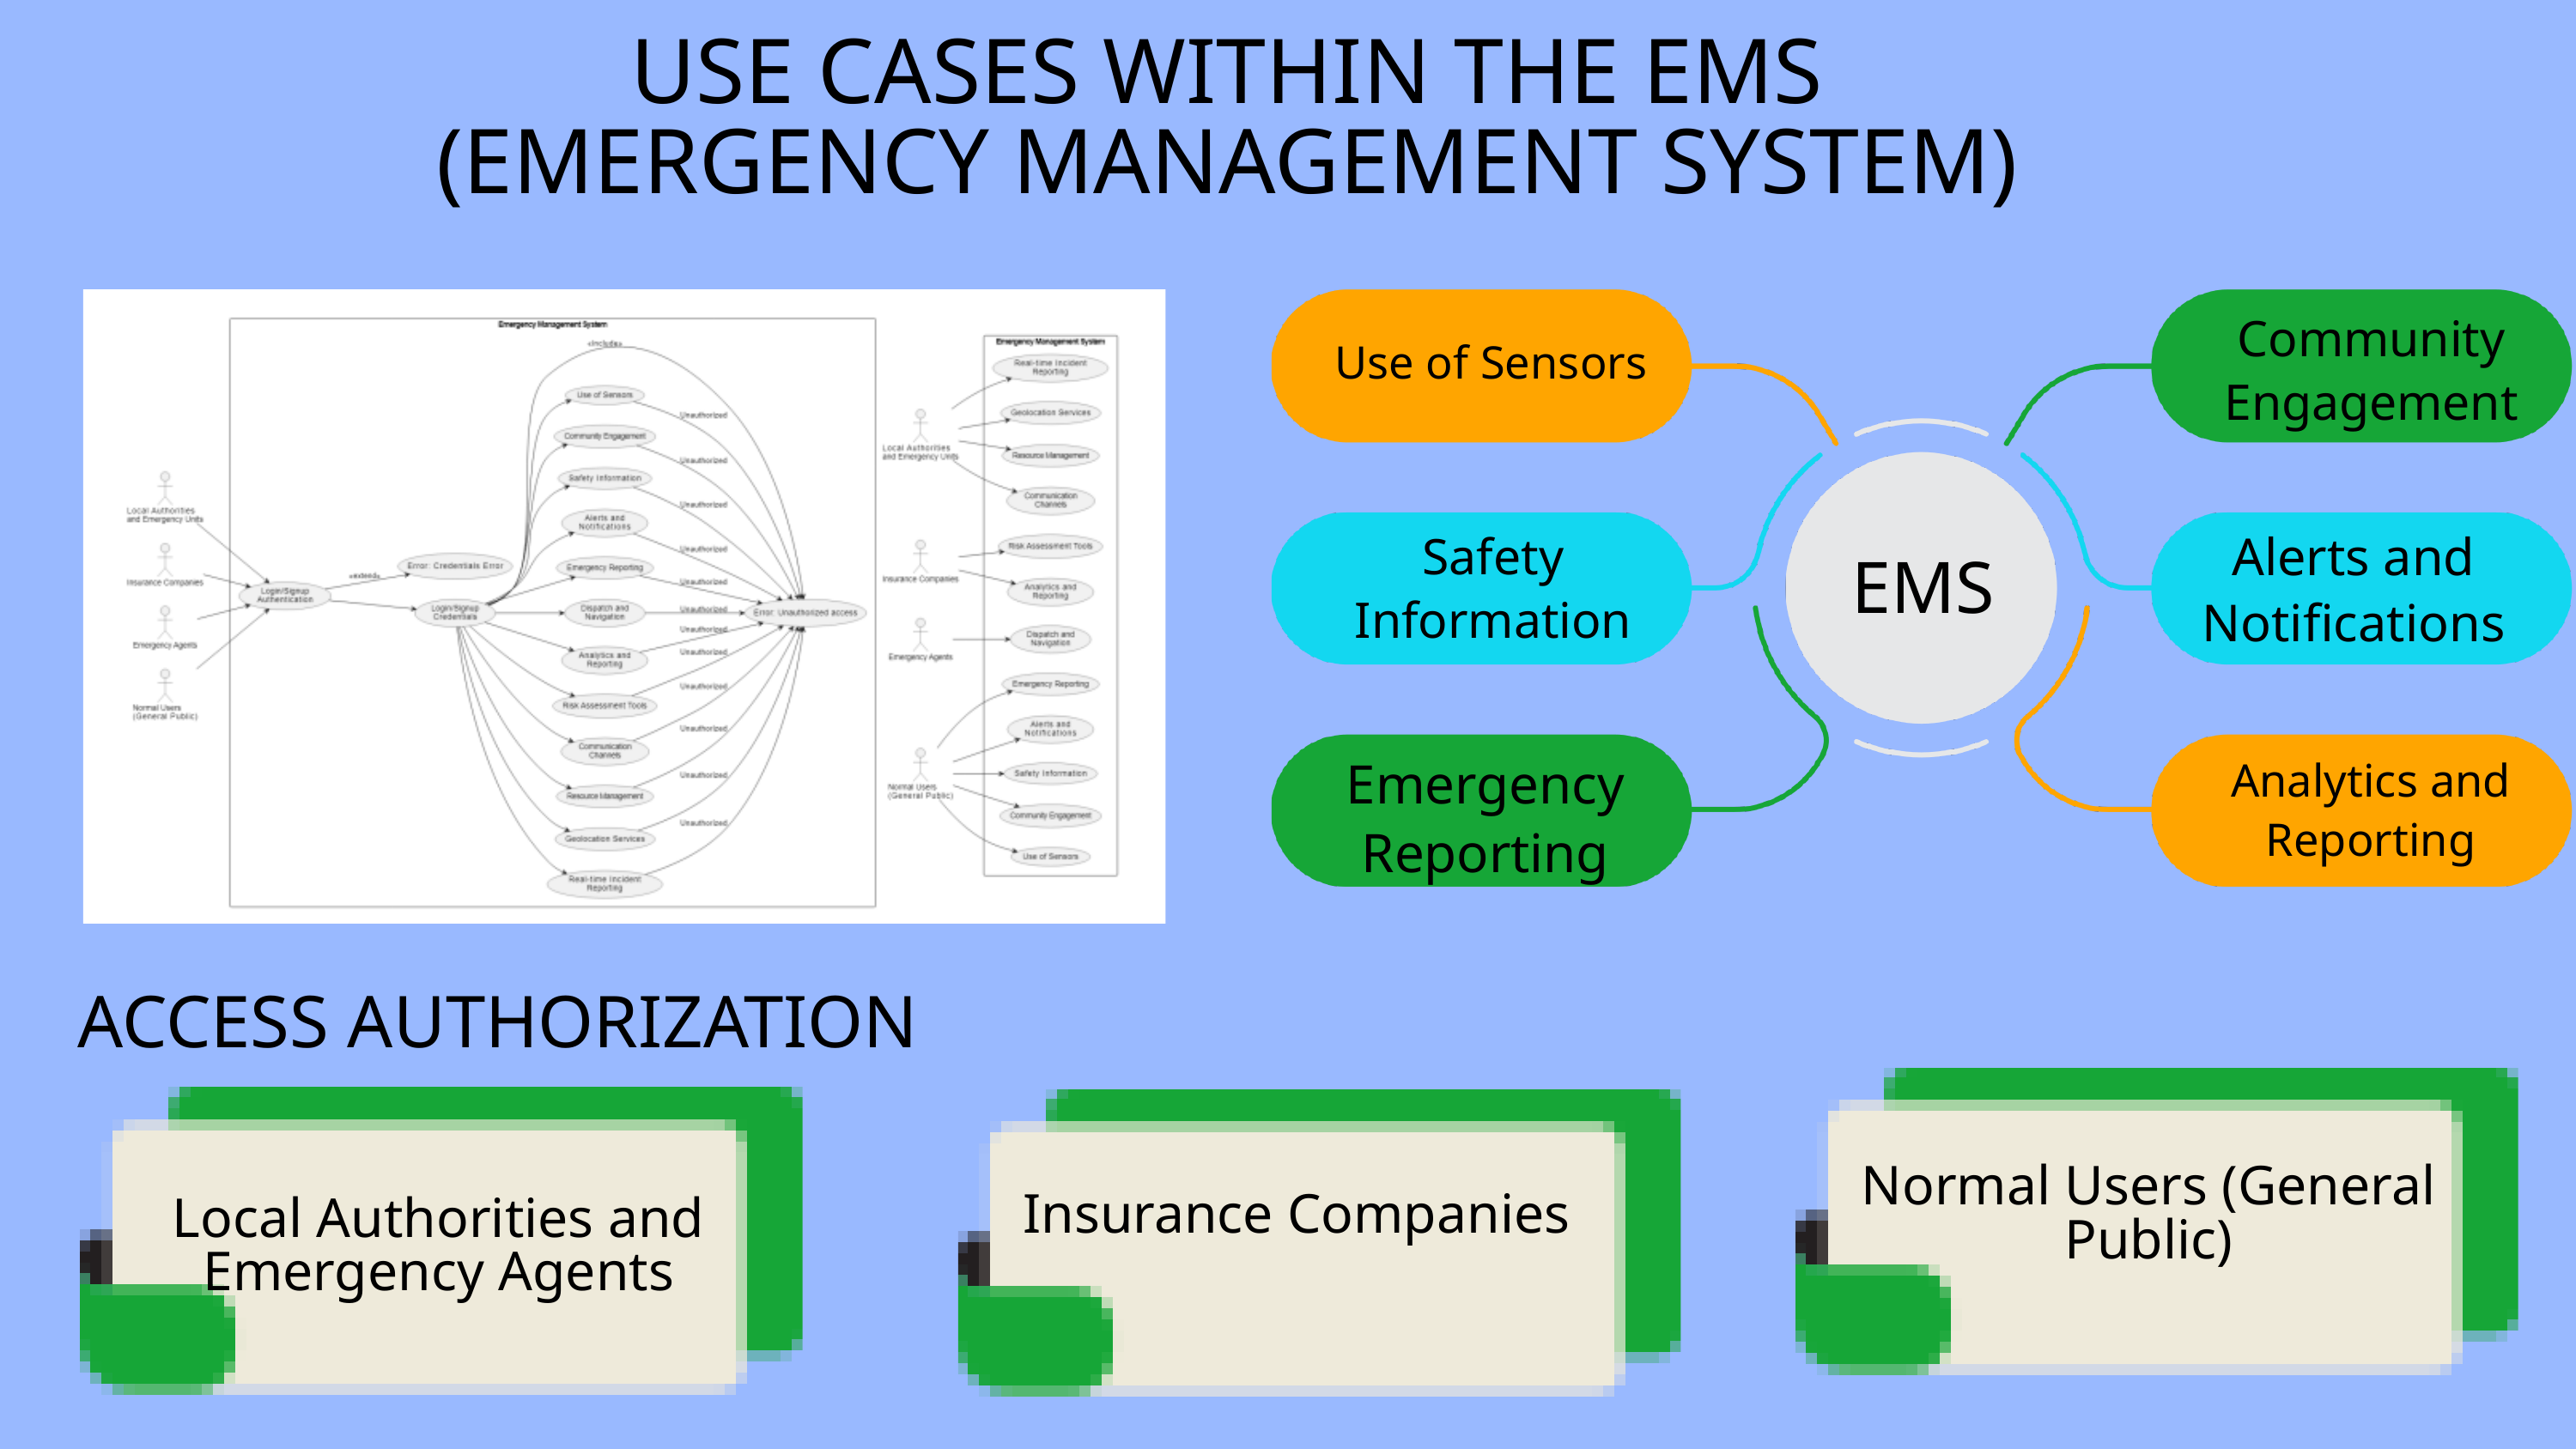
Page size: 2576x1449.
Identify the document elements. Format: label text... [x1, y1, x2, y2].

text_box Safety Information [1305, 520, 1680, 649]
text_box Local Authorities and Emergency Agents [126, 1193, 751, 1302]
text_box [80, 1087, 803, 1395]
text_box [82, 289, 1166, 924]
text_box Emergency Reporting [1297, 745, 1673, 884]
text_box Normal Users (General Public) [1836, 1161, 2462, 1270]
text_box Community Engagement [2184, 302, 2559, 430]
text_box USE CASES WITHIN THE EMS (EMERGENCY MANAGEMENT SYSTEM) [144, 30, 2310, 212]
text_box [957, 1089, 1681, 1397]
text_box Analytics and Reporting [2166, 748, 2576, 865]
text_box Alerts and Notifications [2166, 519, 2542, 652]
text_box [1271, 289, 2576, 887]
text_box [1795, 1068, 2518, 1376]
text_box ACCESS AUTHORIZATION [77, 961, 1559, 1063]
text_box EMS [1841, 535, 2006, 627]
text_box Insurance Companies [984, 1189, 1609, 1244]
text_box Use of Sensors [1297, 329, 1673, 388]
